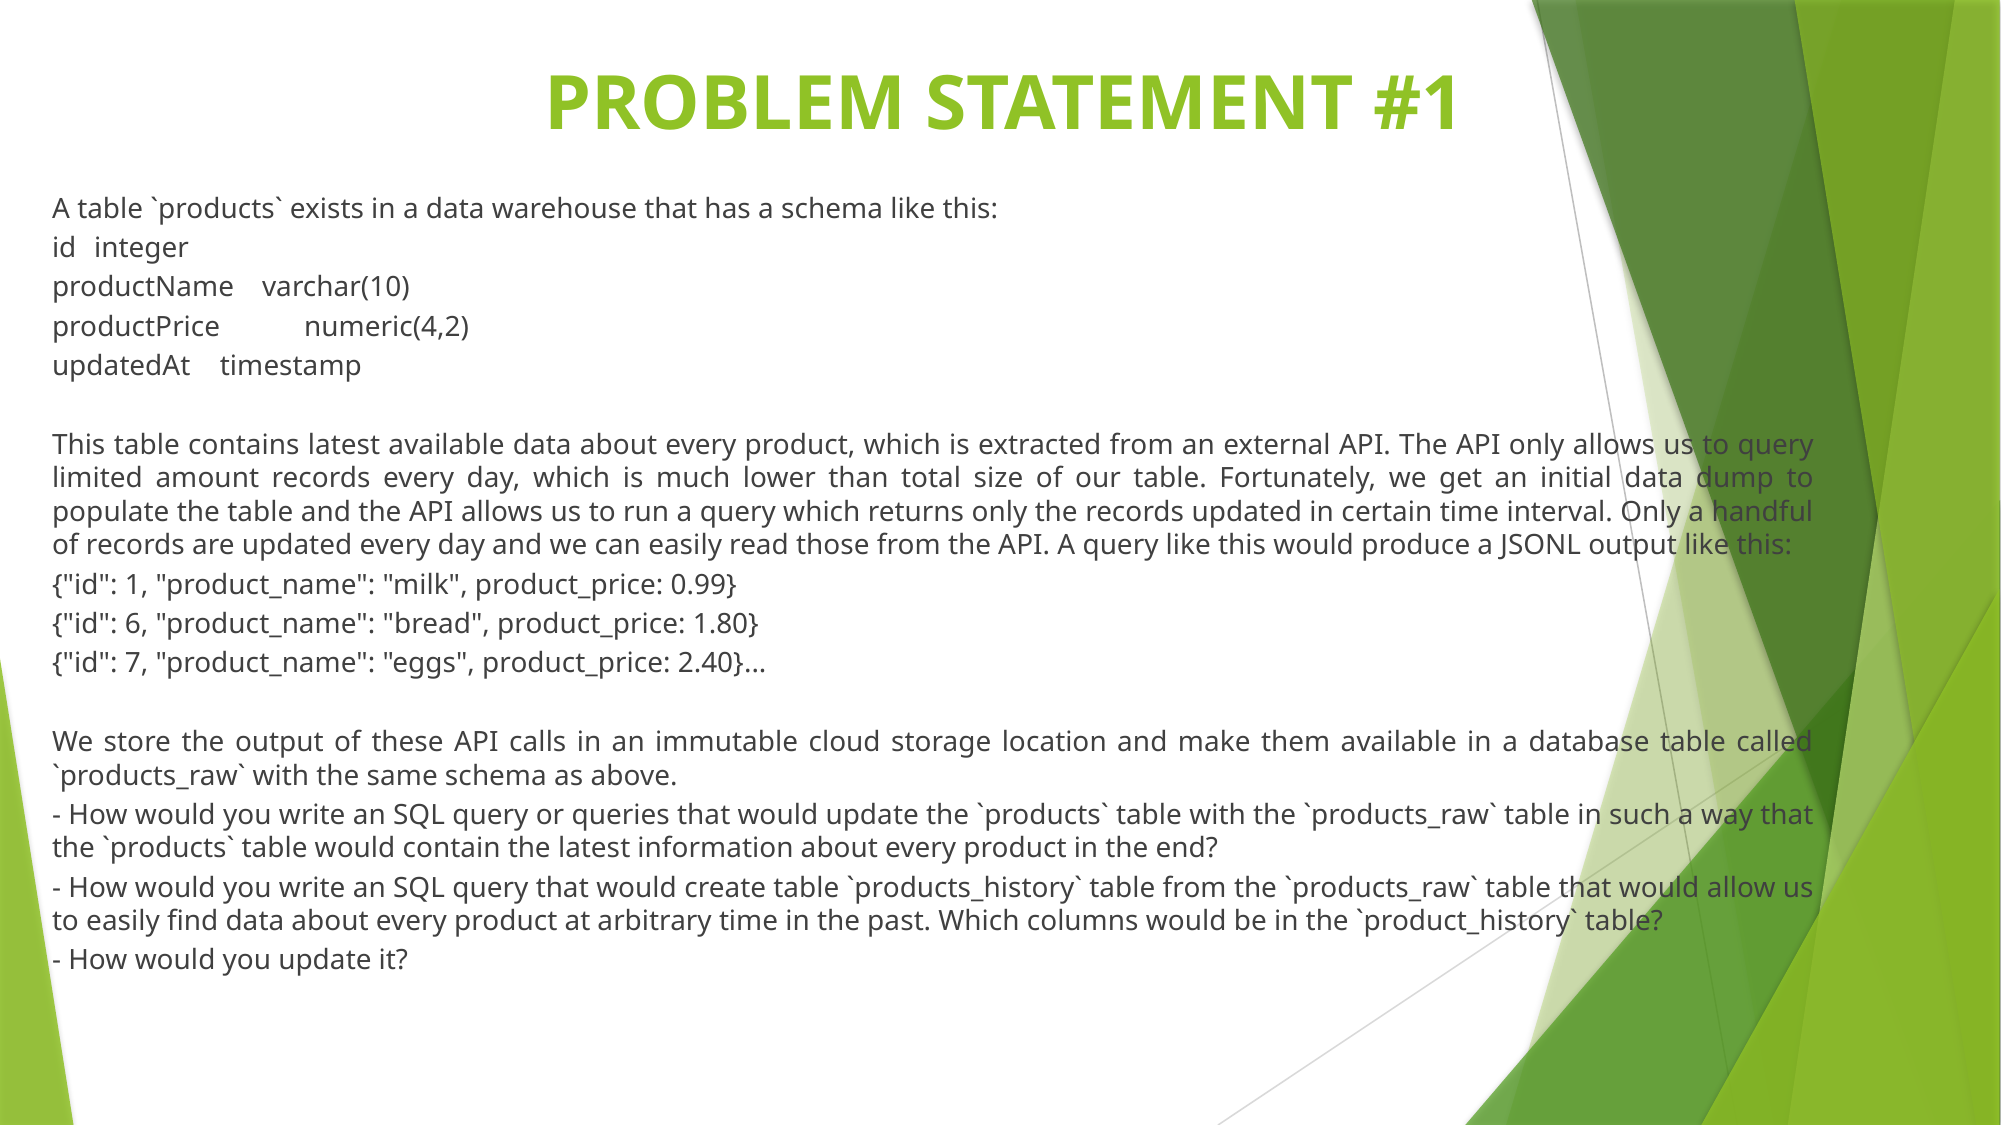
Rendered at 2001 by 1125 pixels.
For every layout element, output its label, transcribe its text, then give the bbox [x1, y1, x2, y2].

title PROBLEM STATEMENT #1 [180, 47, 1830, 182]
list A table `products` exists in a data warehouse that has a schema like this: id integer productName varchar(10) productPrice numeric(4,2) updatedAt timestamp This table contains latest available data about every product, which is extracted from an external API. The API only allows us to query limited amount records every day, which is much lower than total size of our table. Fortunately, we get an initial data dump to populate the table and the API allows us to run a query which returns only the records updated in certain time interval. Only a handful of records are updated every day and we can easily read those from the API. A query like this would produce a JSONL output like this: {"id": 1, "product_name": "milk", product_price: 0.99} {"id": 6, "product_name": "bread", product_price: 1.80} {"id": 7, "product_name": "eggs", product_price: 2.40}... We store the output of these API calls in an immutable cloud storage location and make them available in a database table called `products_raw` with the same schema as above. - How would you write an SQL query or queries that would update the `products` table with the `products_raw` table in such a way that the `products` table would contain the latest information about every product in the end? - How would you write an SQL query that would create table `products_history` table from the `products_raw` table that would allow us to easily find data about every product at arbitrary time in the past. Which columns would be in the `product_history` table? - How would you update it? [37, 182, 1830, 1072]
